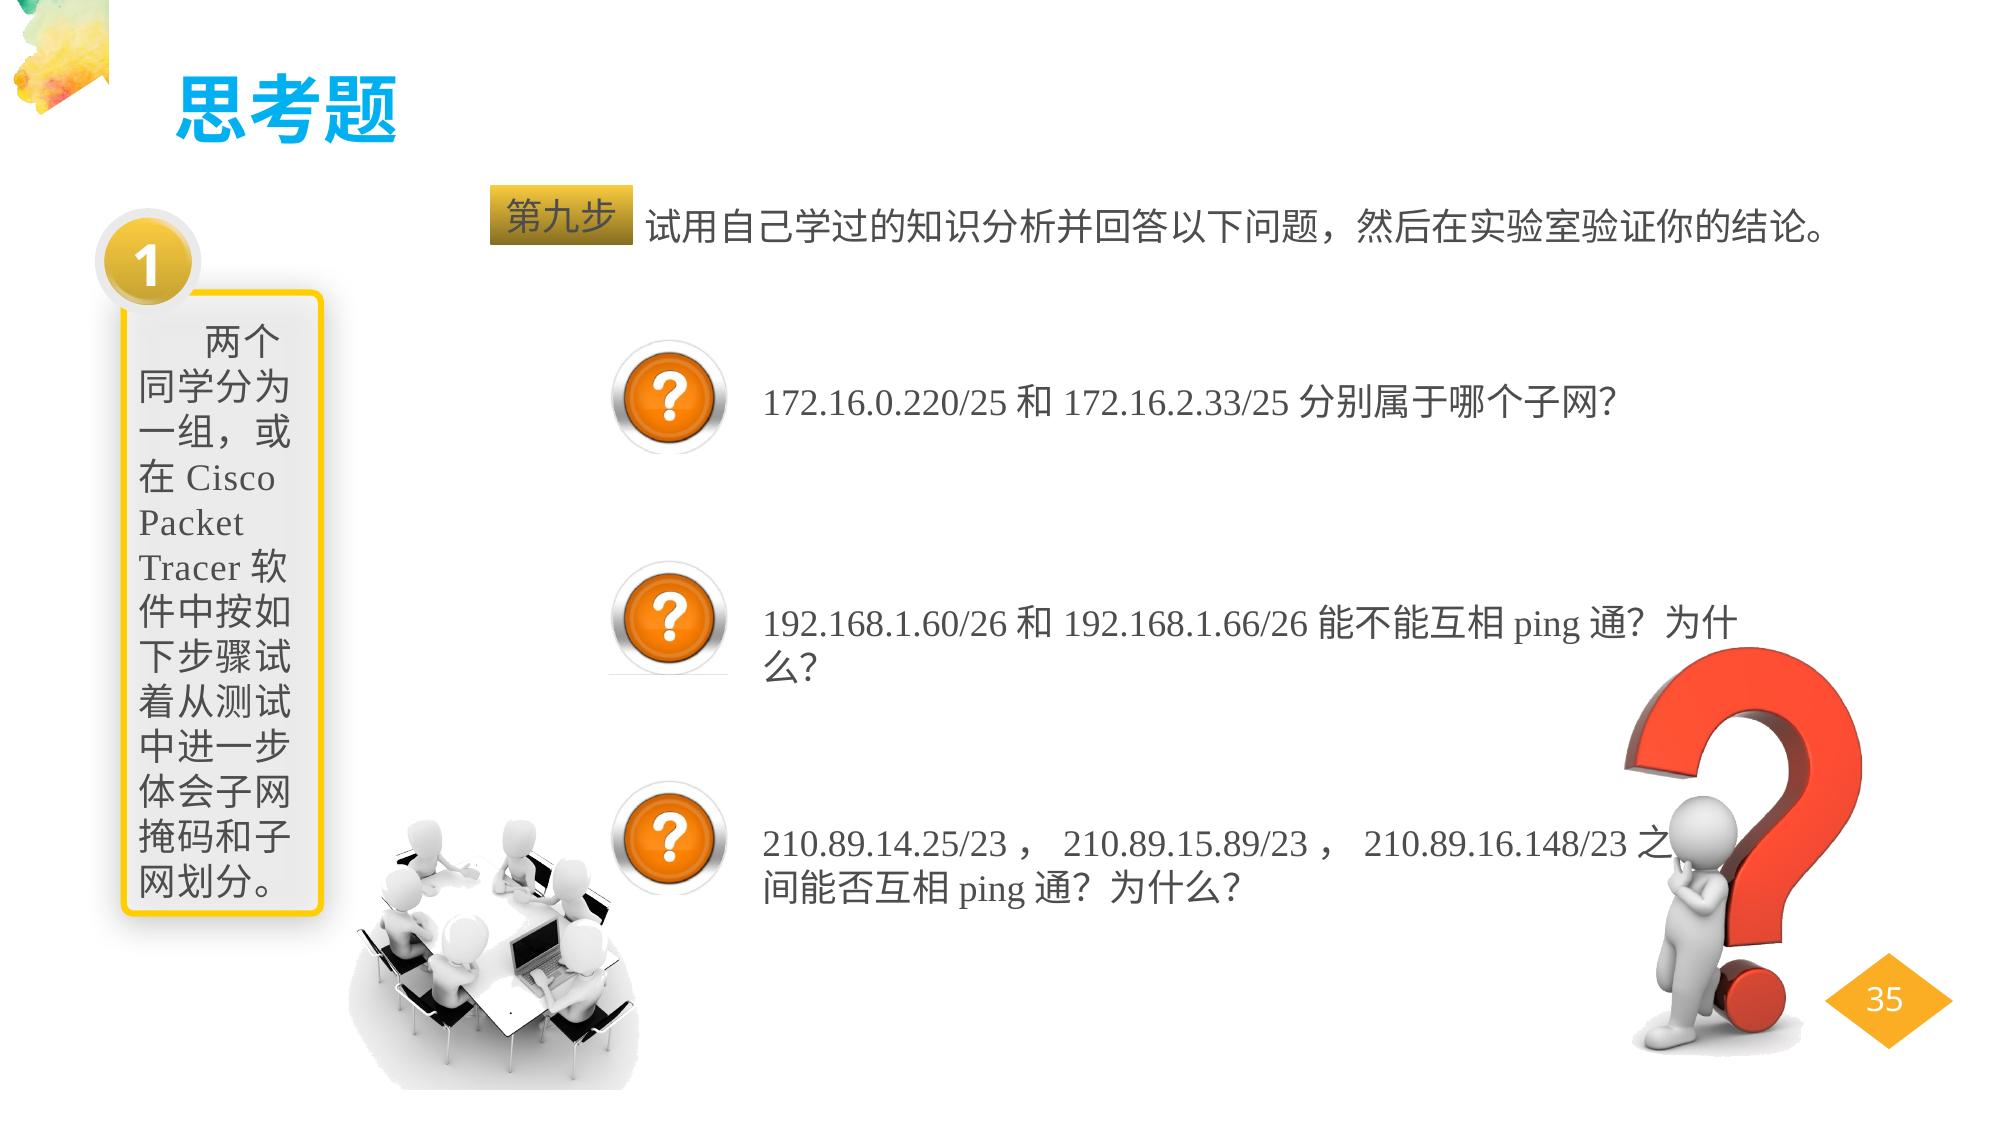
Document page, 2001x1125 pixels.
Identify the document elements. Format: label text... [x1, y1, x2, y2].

text_box 思考题 [123, 42, 1381, 184]
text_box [490, 185, 1912, 256]
picture [0, 0, 109, 142]
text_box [608, 338, 1714, 454]
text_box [608, 559, 1784, 675]
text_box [89, 212, 321, 914]
picture [1559, 626, 1912, 1096]
picture [341, 802, 645, 1090]
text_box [608, 779, 1714, 917]
